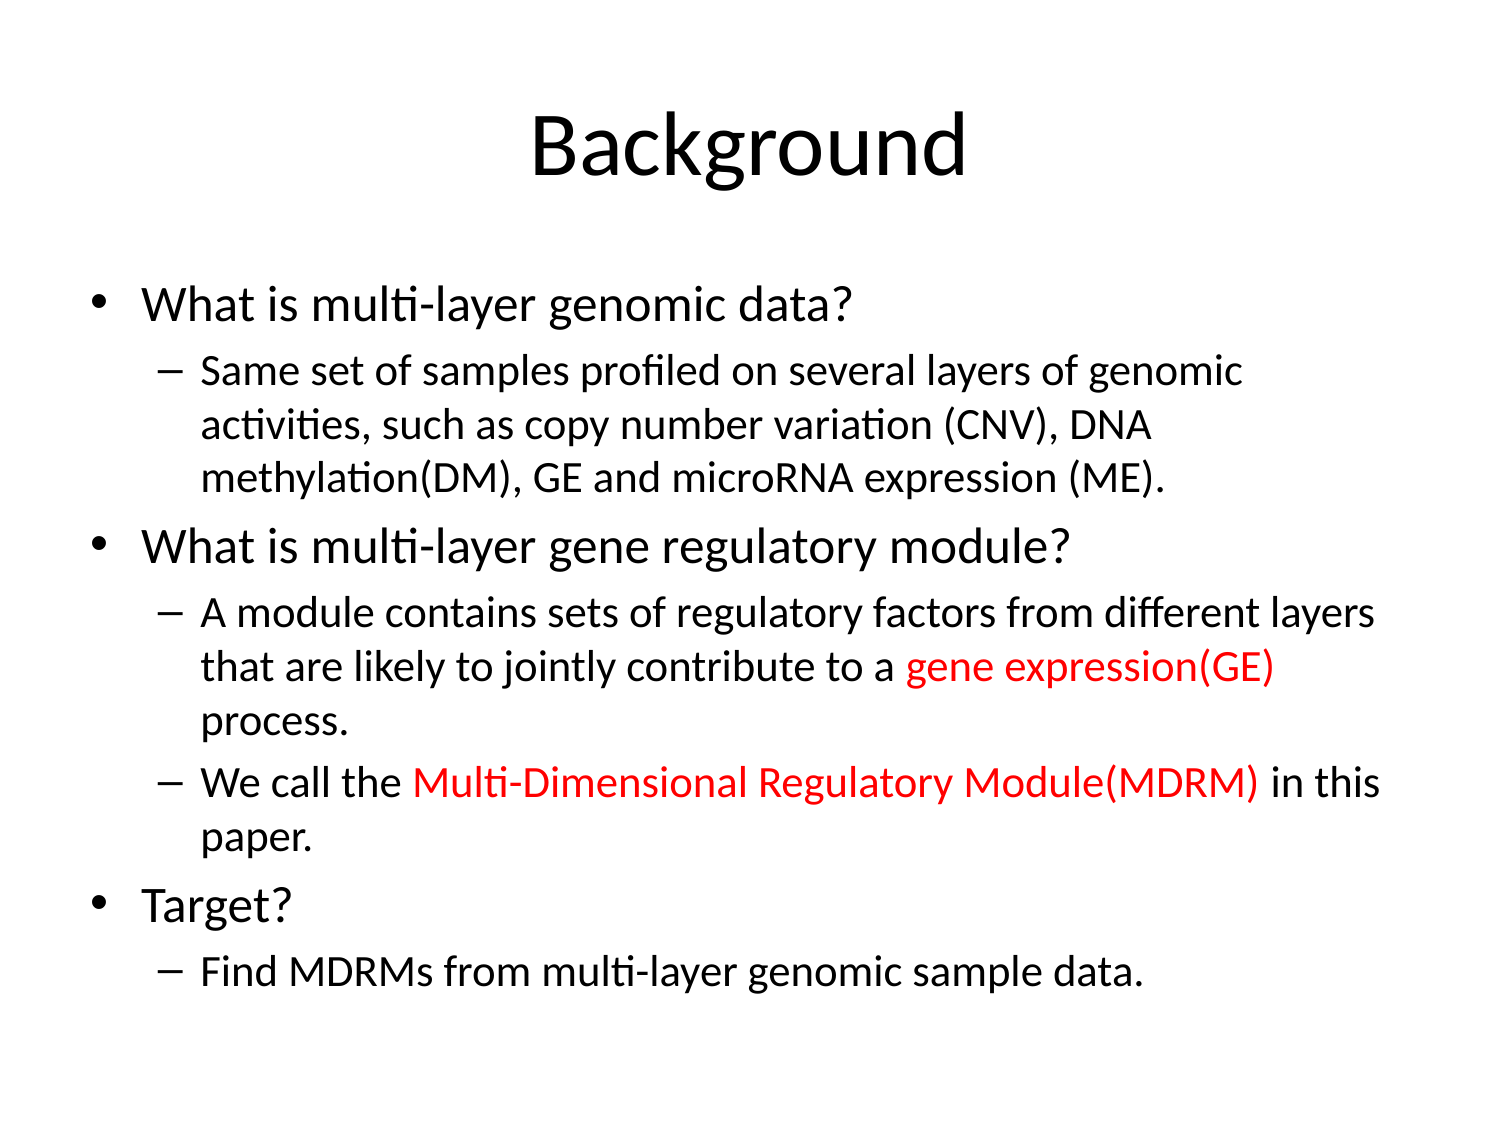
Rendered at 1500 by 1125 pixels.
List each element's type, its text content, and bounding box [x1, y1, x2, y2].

title Background [75, 45, 1425, 233]
list What is multi-layer genomic data? Same set of samples profiled on several layers of genomic activities, such as copy number variation (CNV), DNA methylation(DM), GE and microRNA expression (ME). What is multi-layer gene regulatory module? A module contains sets of regulatory factors from different layers that are likely to jointly contribute to a gene expression(GE) process. We call the Multi-Dimensional Regulatory Module(MDRM) in this paper. Target? Find MDRMs from multi-layer genomic sample data. [75, 262, 1425, 1005]
